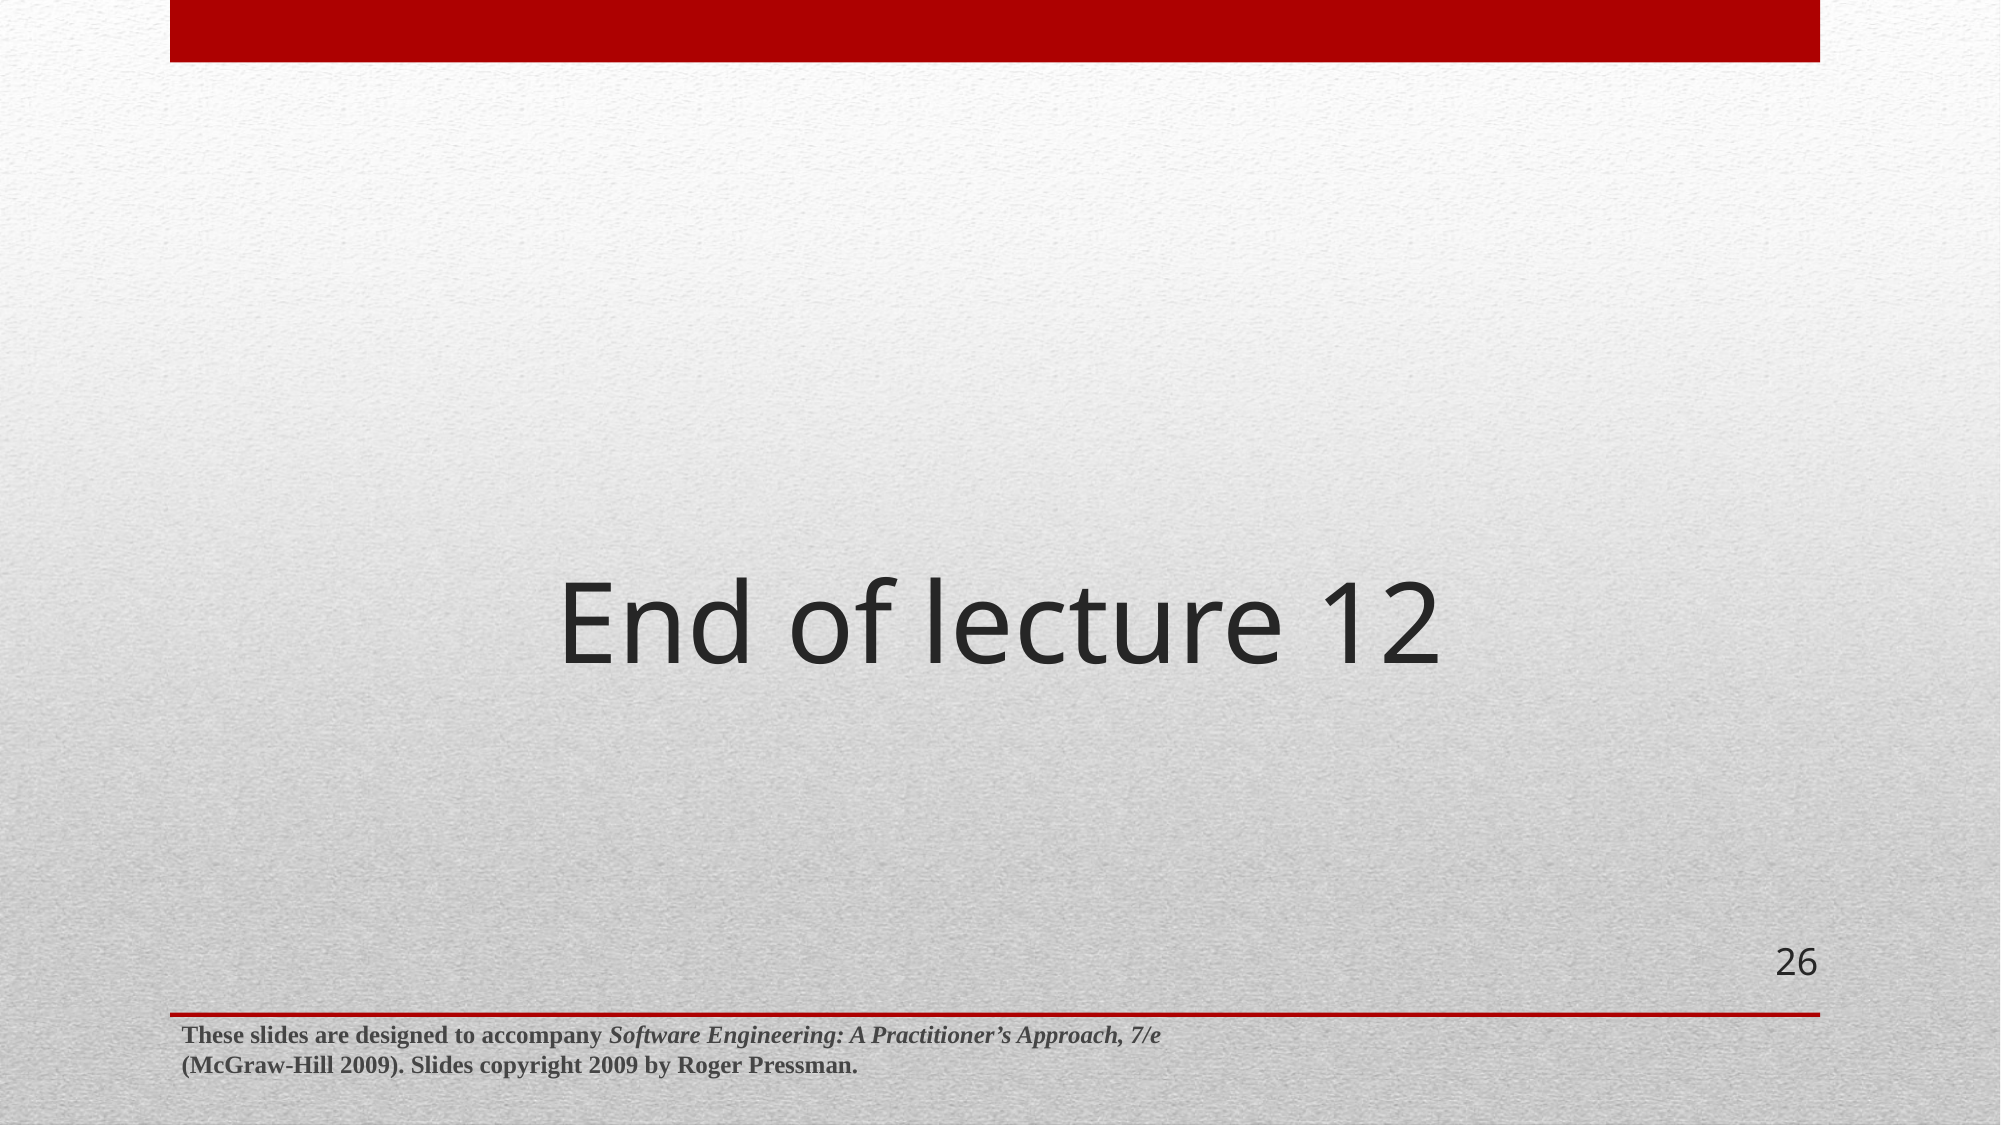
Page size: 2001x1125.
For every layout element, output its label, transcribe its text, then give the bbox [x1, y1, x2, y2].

title End of lecture 12 [258, 431, 1742, 694]
picture [0, 0, 2001, 1125]
footer These slides are designed to accompany Software Engineering: A Practitioner’s Approach, 7/e (McGraw-Hill 2009). Slides copyright 2009 by Roger Pressman. [166, 1018, 1233, 1079]
slide_number 26 [1666, 933, 1834, 993]
